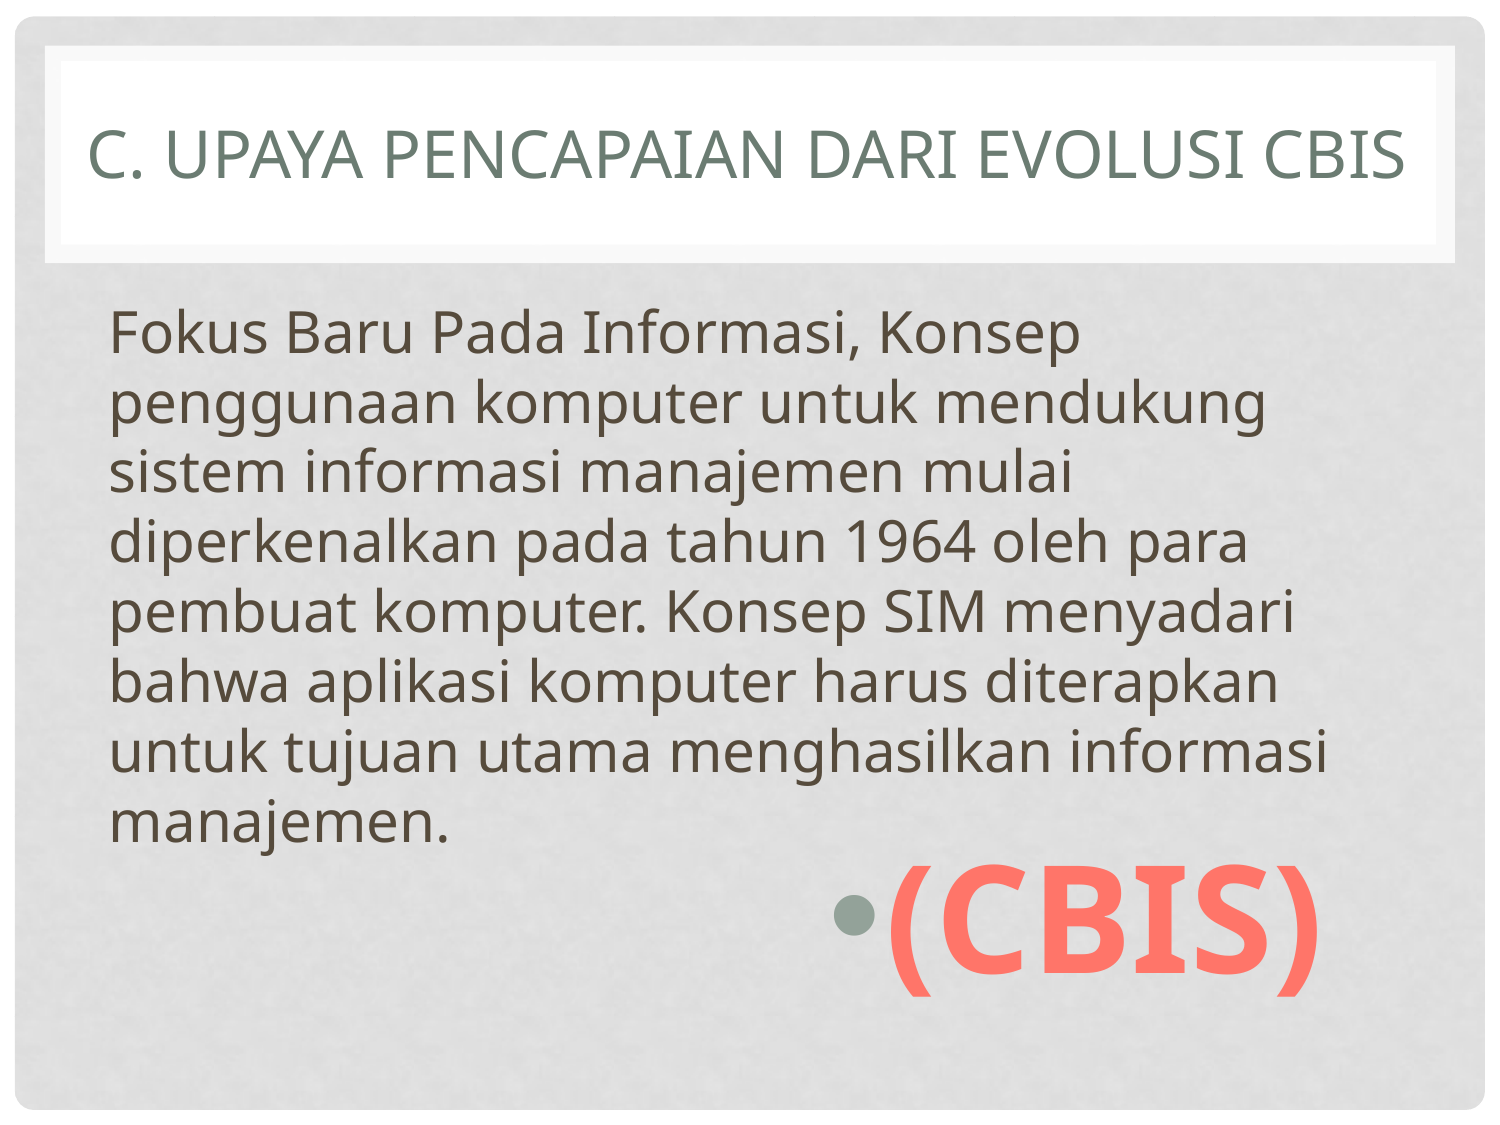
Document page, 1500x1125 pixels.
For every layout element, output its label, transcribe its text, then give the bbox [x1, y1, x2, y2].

text_box (CBIS) [813, 816, 1462, 1079]
picture [14, 16, 1485, 1110]
list Fokus Baru Pada Informasi, Konsep penggunaan komputer untuk mendukung sistem informasi manajemen mulai diperkenalkan pada tahun 1964 oleh para pembuat komputer. Konsep SIM menyadari bahwa aplikasi komputer harus diterapkan untuk tujuan utama menghasilkan informasi manajemen. [75, 287, 1425, 1005]
title C. UPAYA PENCAPAIAN DARI EVOLUSI CBIS [69, 66, 1425, 238]
